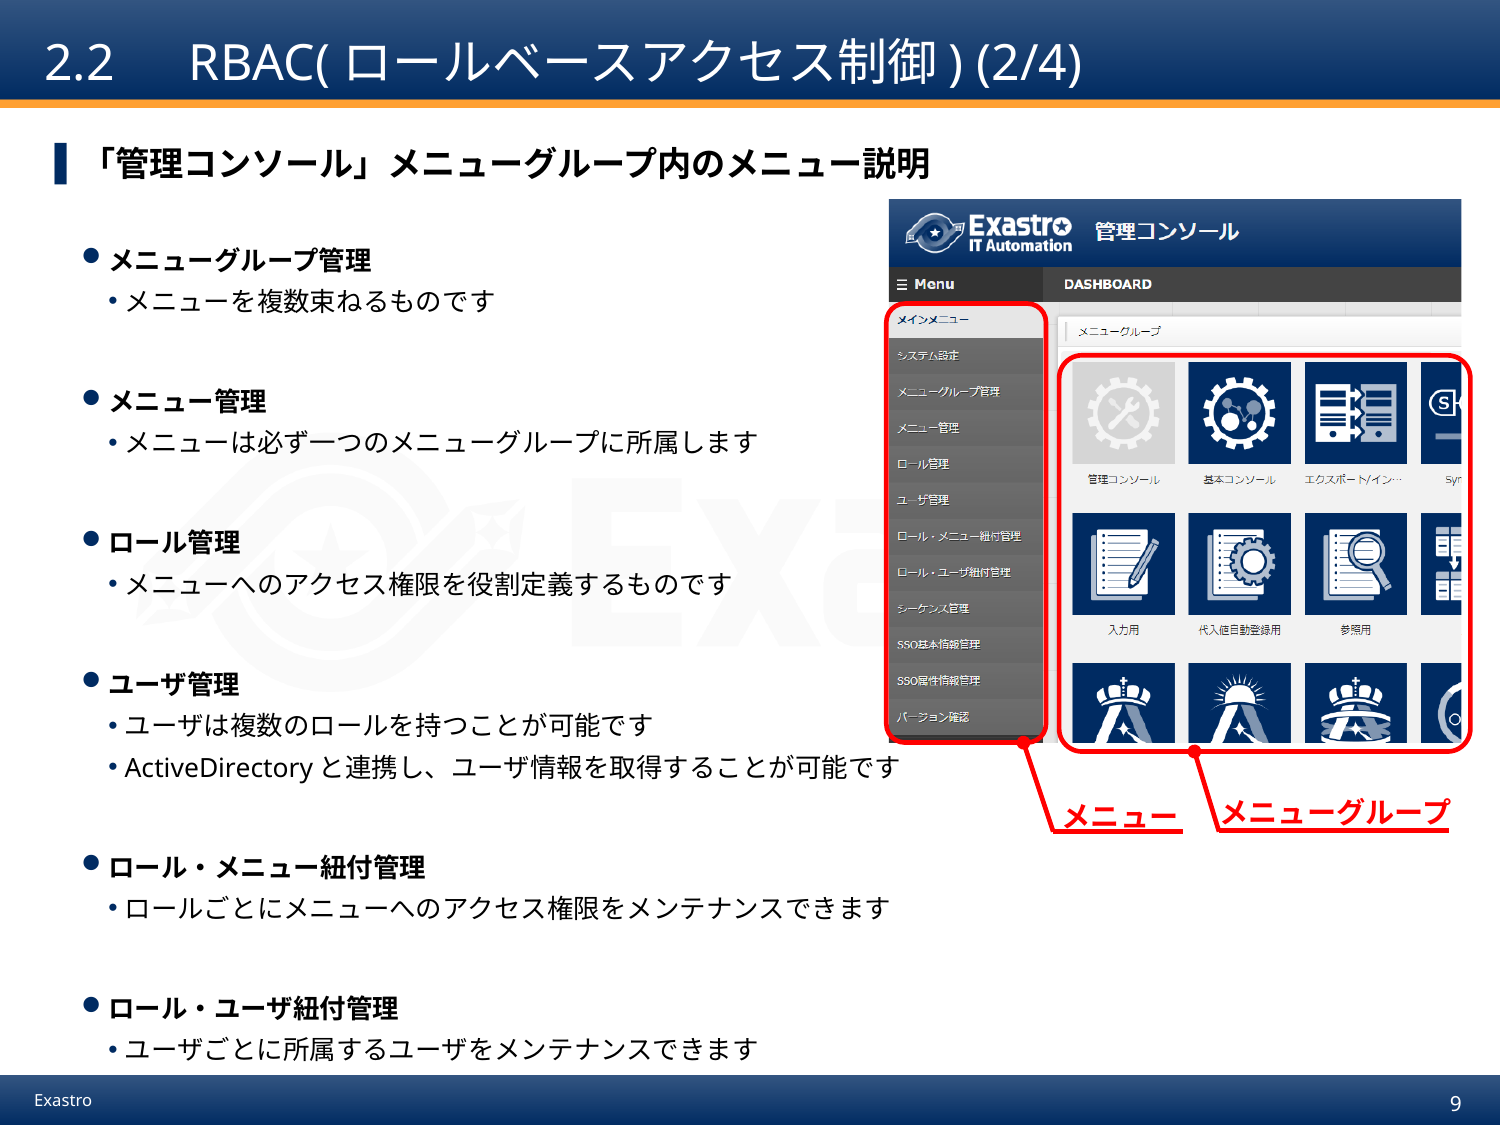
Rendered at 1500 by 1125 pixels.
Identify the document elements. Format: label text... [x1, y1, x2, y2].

picture [0, 0, 1500, 1125]
text_box メニュー [1057, 783, 1189, 841]
text_box メニューグループ [1224, 779, 1465, 838]
list 「管理コンソール」メニューグループ内のメニュー説明 メニューグループ管理 メニューを複数束ねるものです メニュー管理 メニューは必ず一つのメニューグループに所属します ロール管理 メニューへのアクセス権限を役割定義するものです ユーザ管理 ユーザは複数のロールを持つことが可能です ActiveDirectoryと連携し、ユーザ情報を取得することが可能です ロール・メニュー紐付管理 ロールごとにメニューへのアクセス権限をメンテナンスできます ロール・ユーザ紐付管理 ユーザごとに所属するユーザをメンテナンスできます [39, 135, 1481, 1074]
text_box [1194, 751, 1220, 832]
text_box [1466, 364, 1471, 743]
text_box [1023, 742, 1054, 832]
title 2.2 RBAC(ロールベースアクセス制御) (2/4) [29, 18, 1471, 96]
